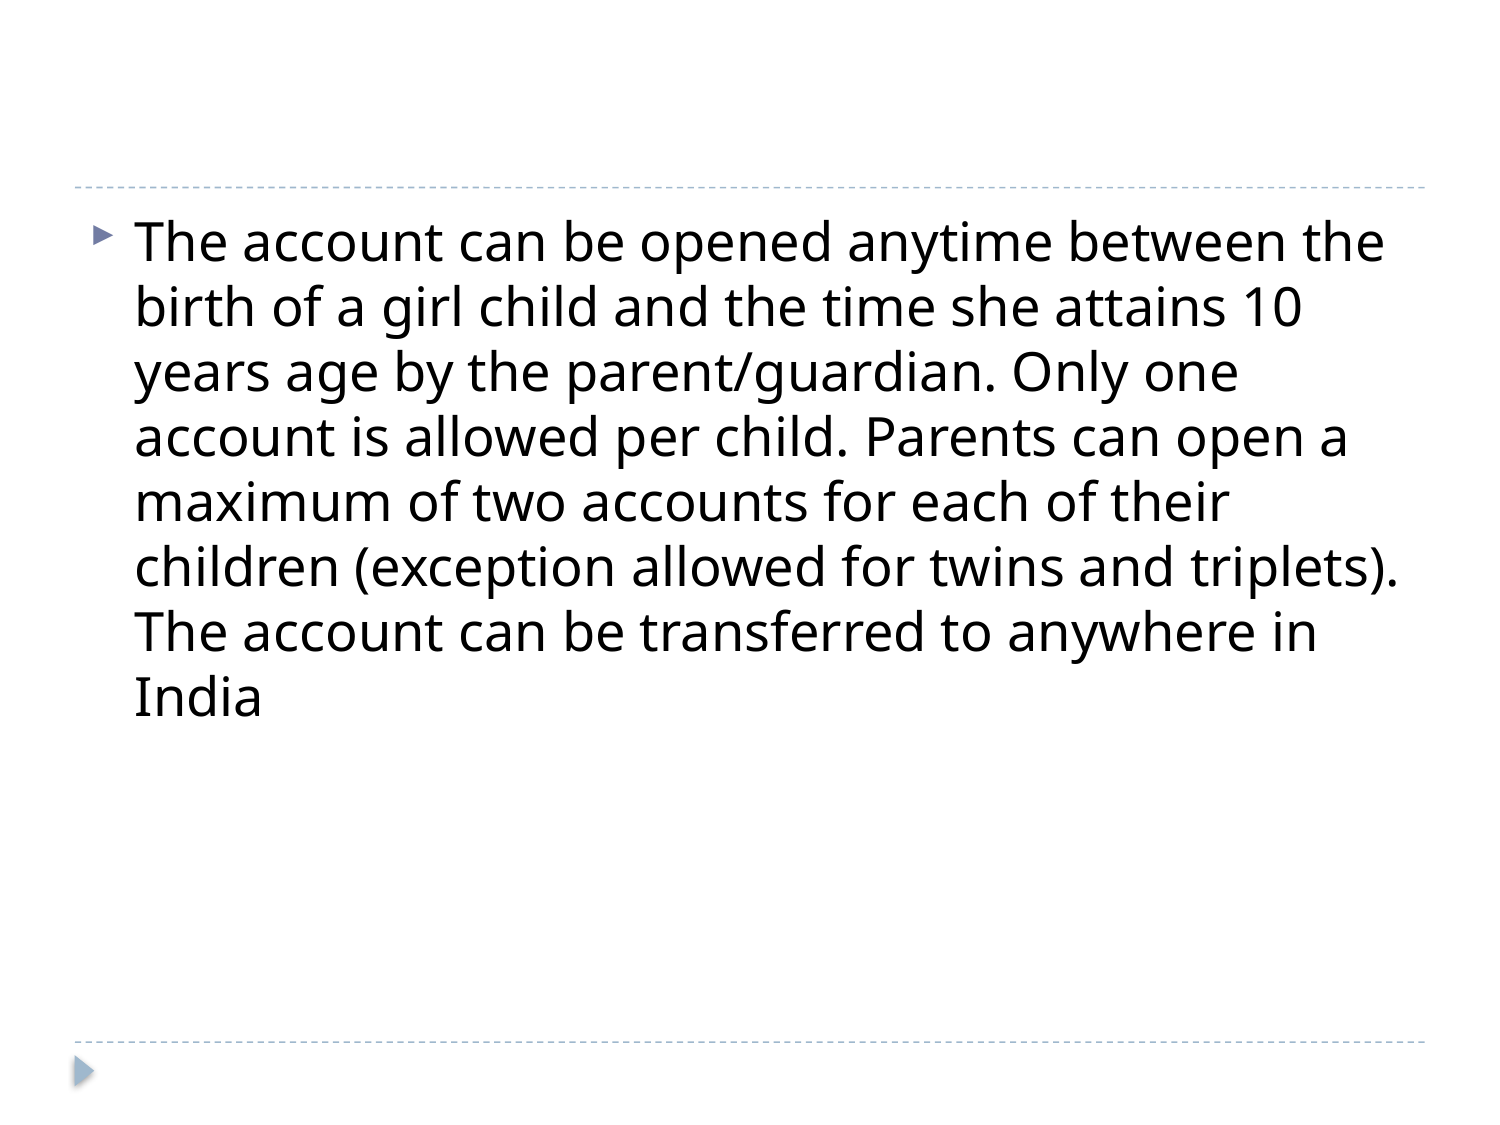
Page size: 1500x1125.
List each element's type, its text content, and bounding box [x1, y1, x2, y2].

list The account can be opened anytime between the birth of a girl child and the time she attains 10 years age by the parent/guardian. Only one account is allowed per child. Parents can open a maximum of two accounts for each of their children (exception allowed for twins and triplets). The account can be transferred to anywhere in India [75, 200, 1425, 1010]
